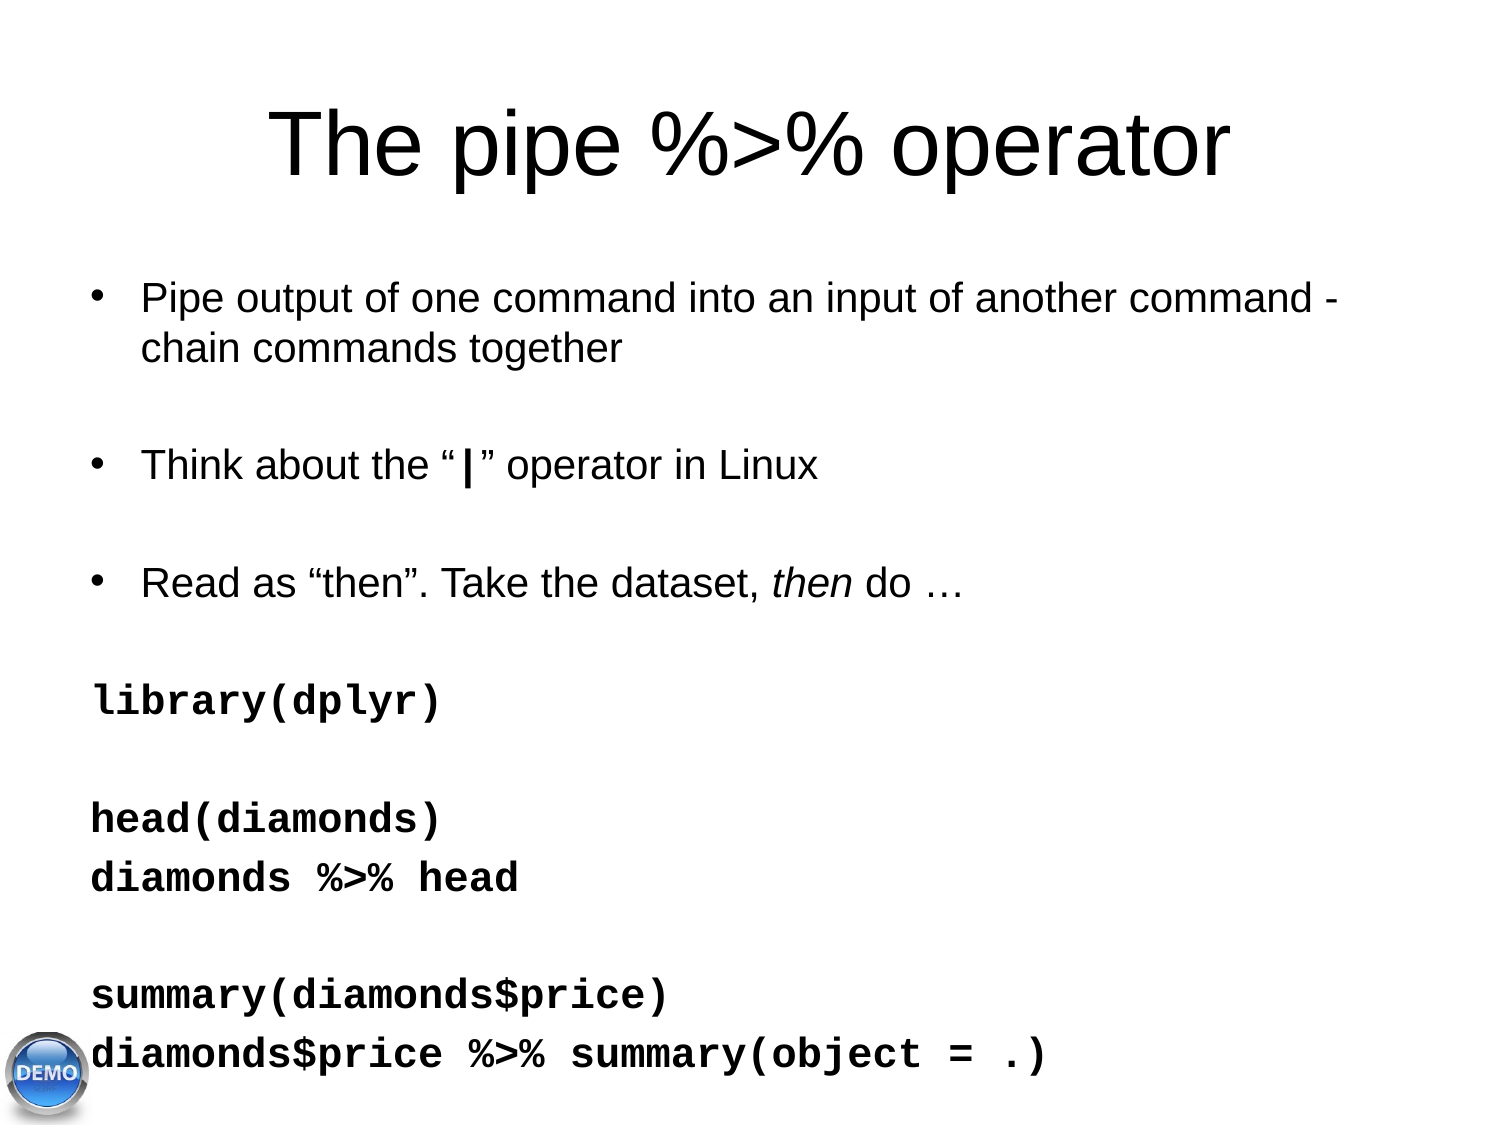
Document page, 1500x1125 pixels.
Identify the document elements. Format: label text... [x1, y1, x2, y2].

title The pipe %>% operator [75, 45, 1425, 233]
list Pipe output of one command into an input of another command - chain commands together Think about the “|” operator in Linux Read as “then”. Take the dataset, then do … library(dplyr) head(diamonds) diamonds %>% head summary(diamonds$price) diamonds$price %>% summary(object = .) [75, 262, 1425, 1084]
picture [0, 1032, 93, 1125]
